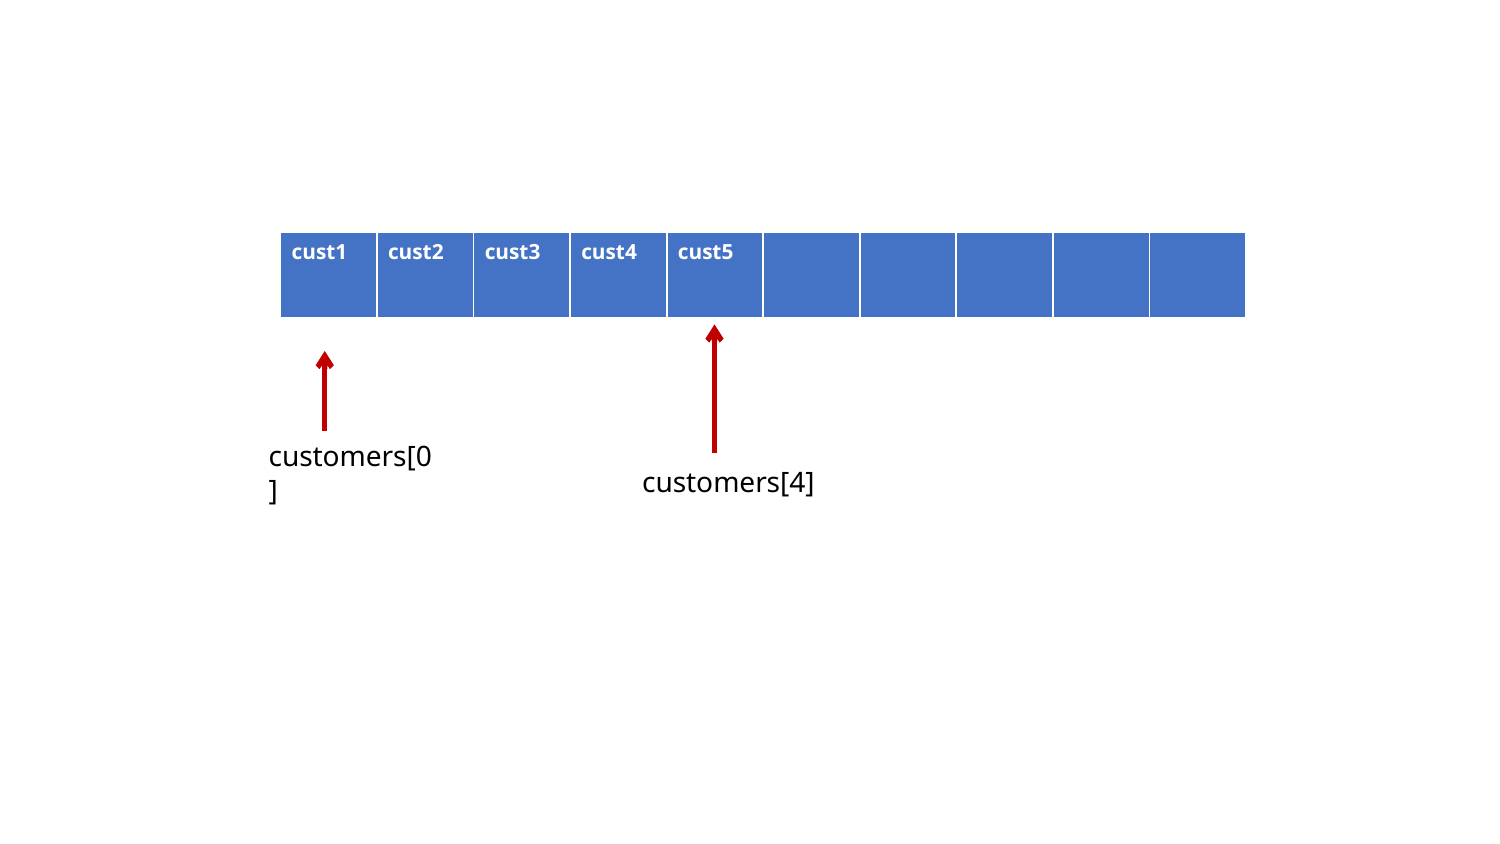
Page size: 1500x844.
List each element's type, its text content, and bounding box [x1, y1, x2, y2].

table_header [1150, 233, 1245, 317]
table_header [764, 233, 859, 317]
table_header cust1 [281, 233, 376, 317]
text_box customers[4] [627, 456, 830, 506]
table_header [1054, 233, 1149, 317]
table_header cust3 [474, 233, 569, 317]
table_header cust2 [378, 233, 473, 317]
table_header [861, 233, 955, 317]
text_box customers[0] [253, 430, 449, 513]
table_header [957, 233, 1052, 317]
table_header cust5 [668, 233, 762, 317]
table_header cust4 [571, 233, 666, 317]
